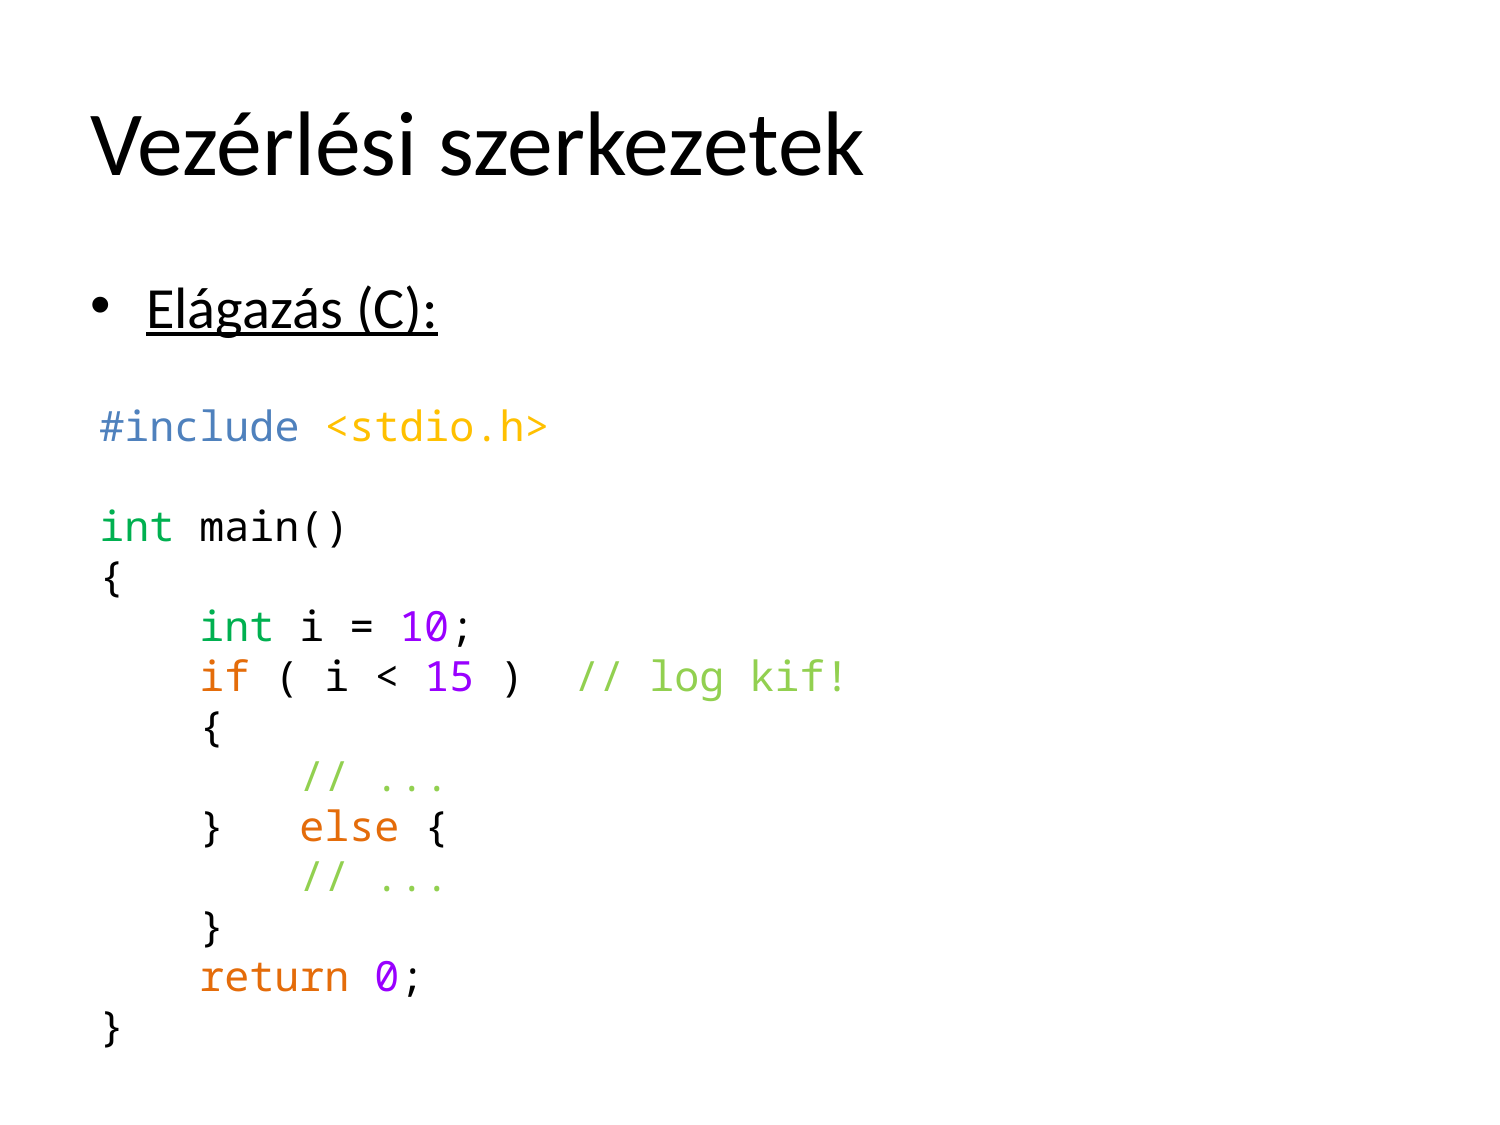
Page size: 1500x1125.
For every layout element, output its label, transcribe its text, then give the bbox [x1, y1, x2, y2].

title Vezérlési szerkezetek [74, 44, 1426, 233]
list Elágazás (C): #include <stdio.h> int main() { int i = 10; if ( i < 15 ) // log kif! { // ... } else { // ... } return 0; } [74, 262, 1426, 1071]
